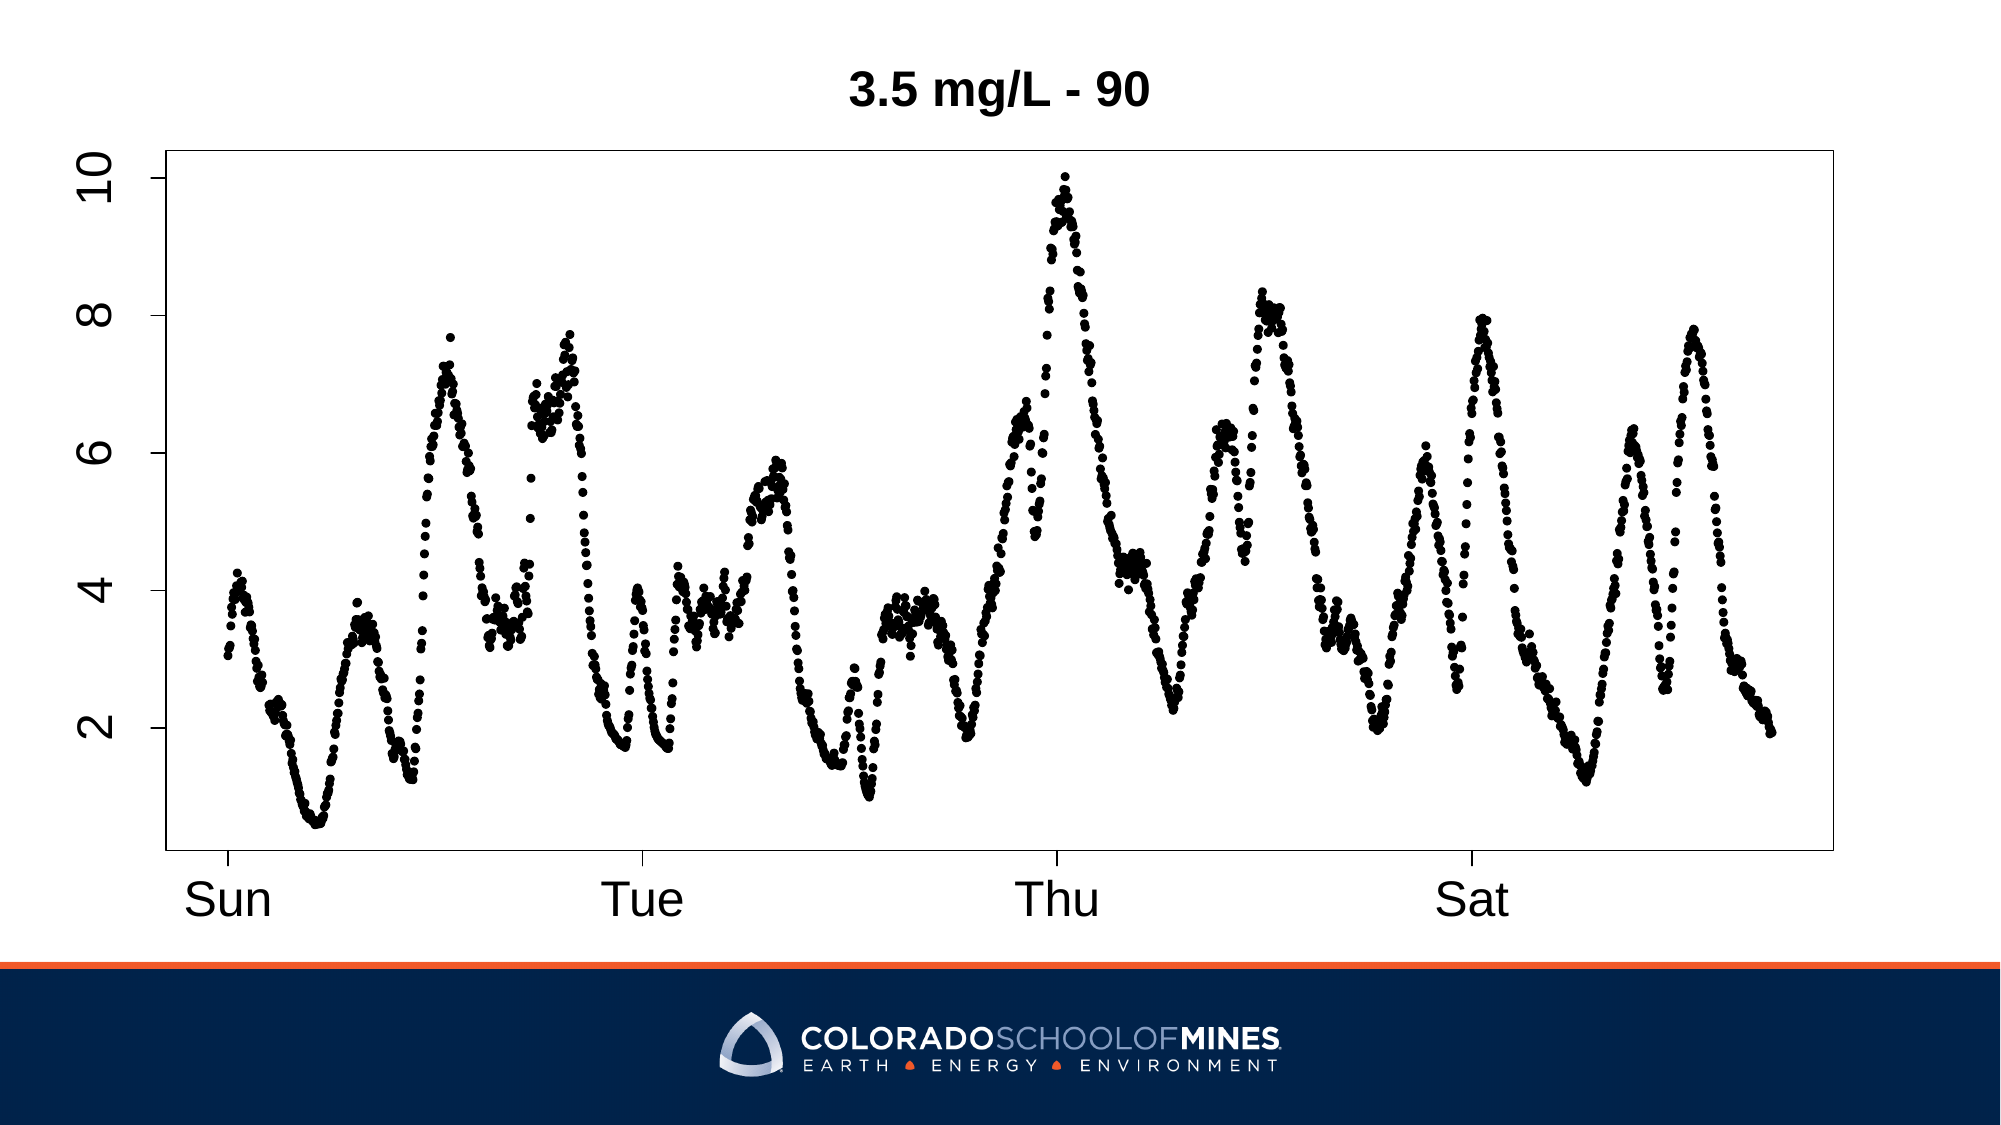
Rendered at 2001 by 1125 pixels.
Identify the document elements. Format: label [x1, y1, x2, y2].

picture [0, 0, 2001, 1125]
text_box [43, 42, 1957, 929]
